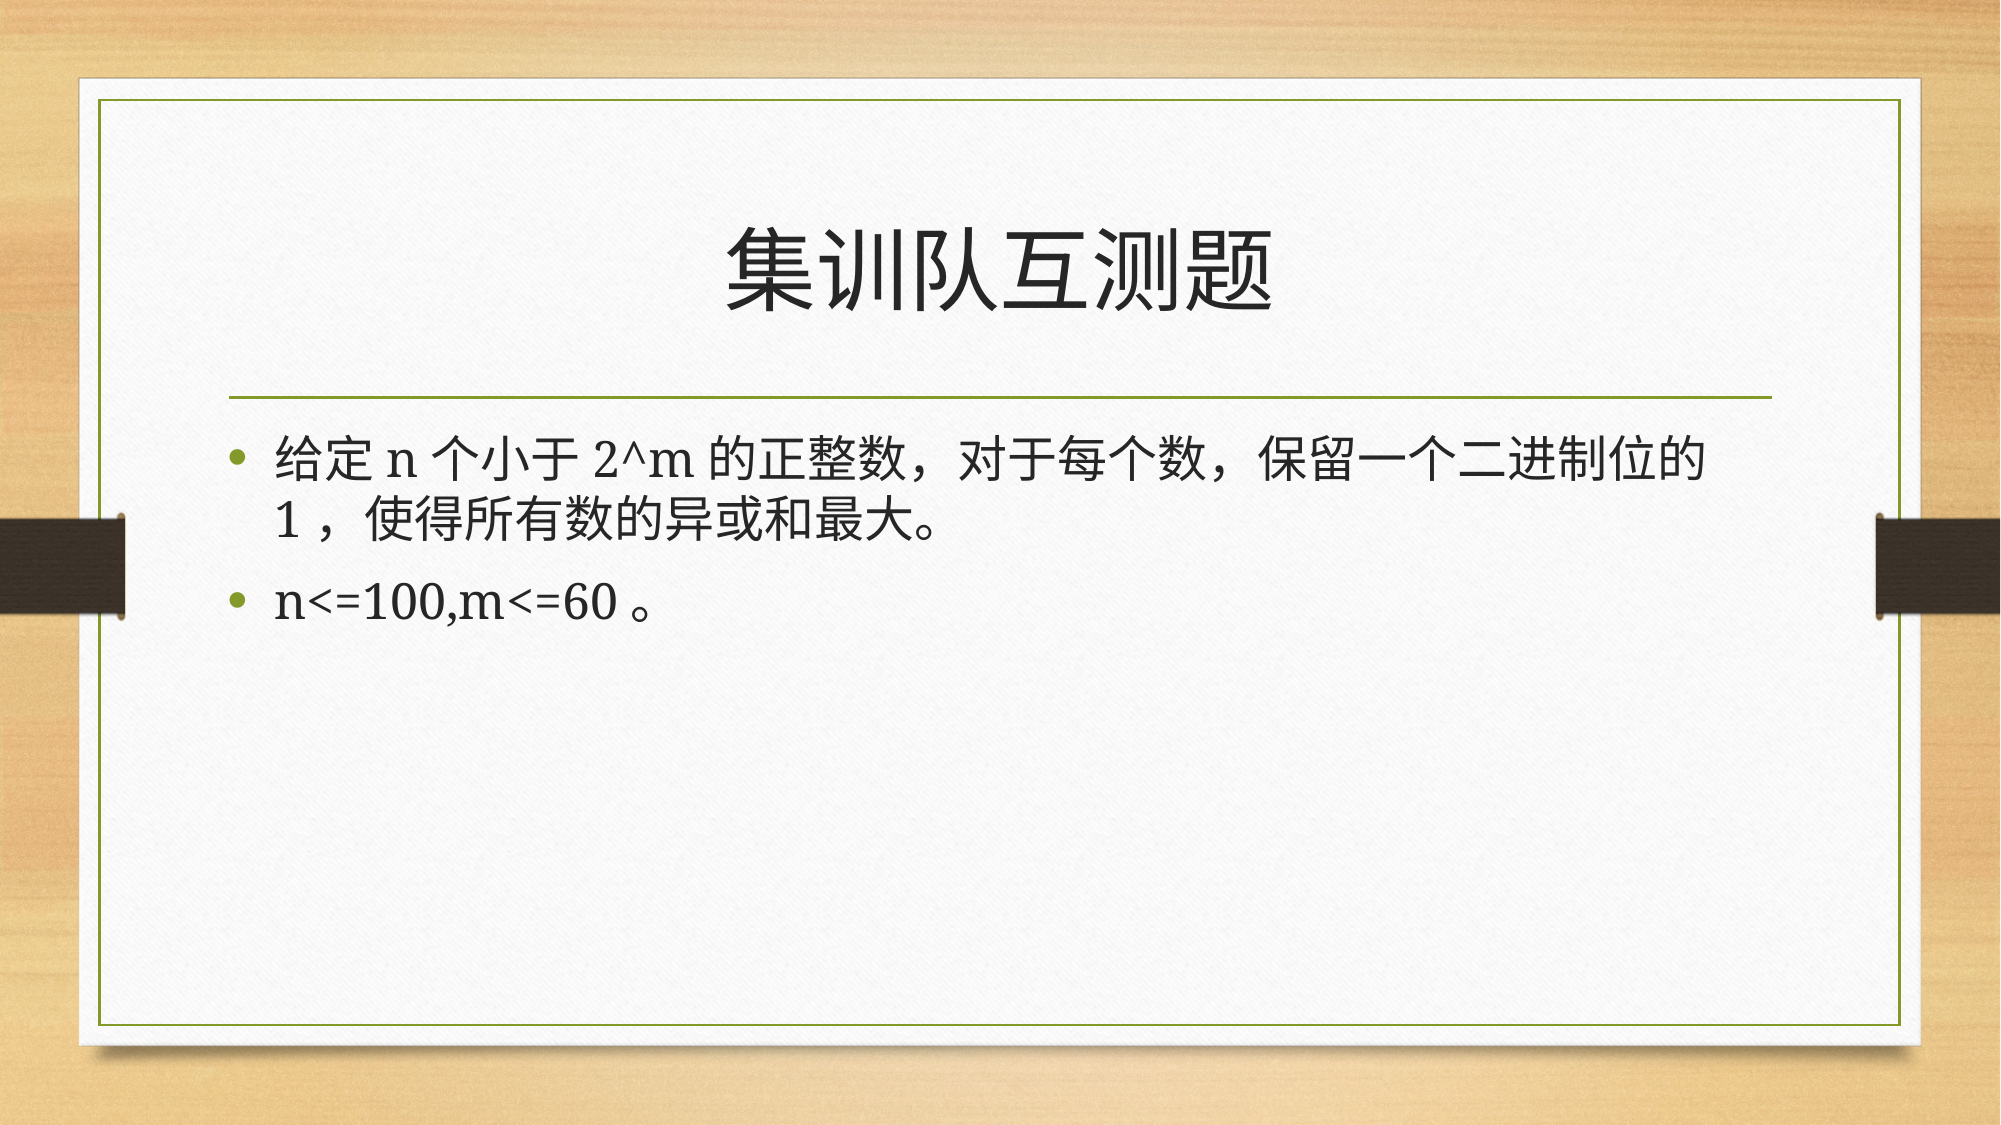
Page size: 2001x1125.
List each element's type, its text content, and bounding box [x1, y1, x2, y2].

picture [0, 0, 2001, 1125]
list 给定n个小于2^m的正整数，对于每个数，保留一个二进制位的1，使得所有数的异或和最大。 n<=100,m<=60。 [212, 419, 1788, 964]
title 集训队互测题 [212, 161, 1788, 375]
